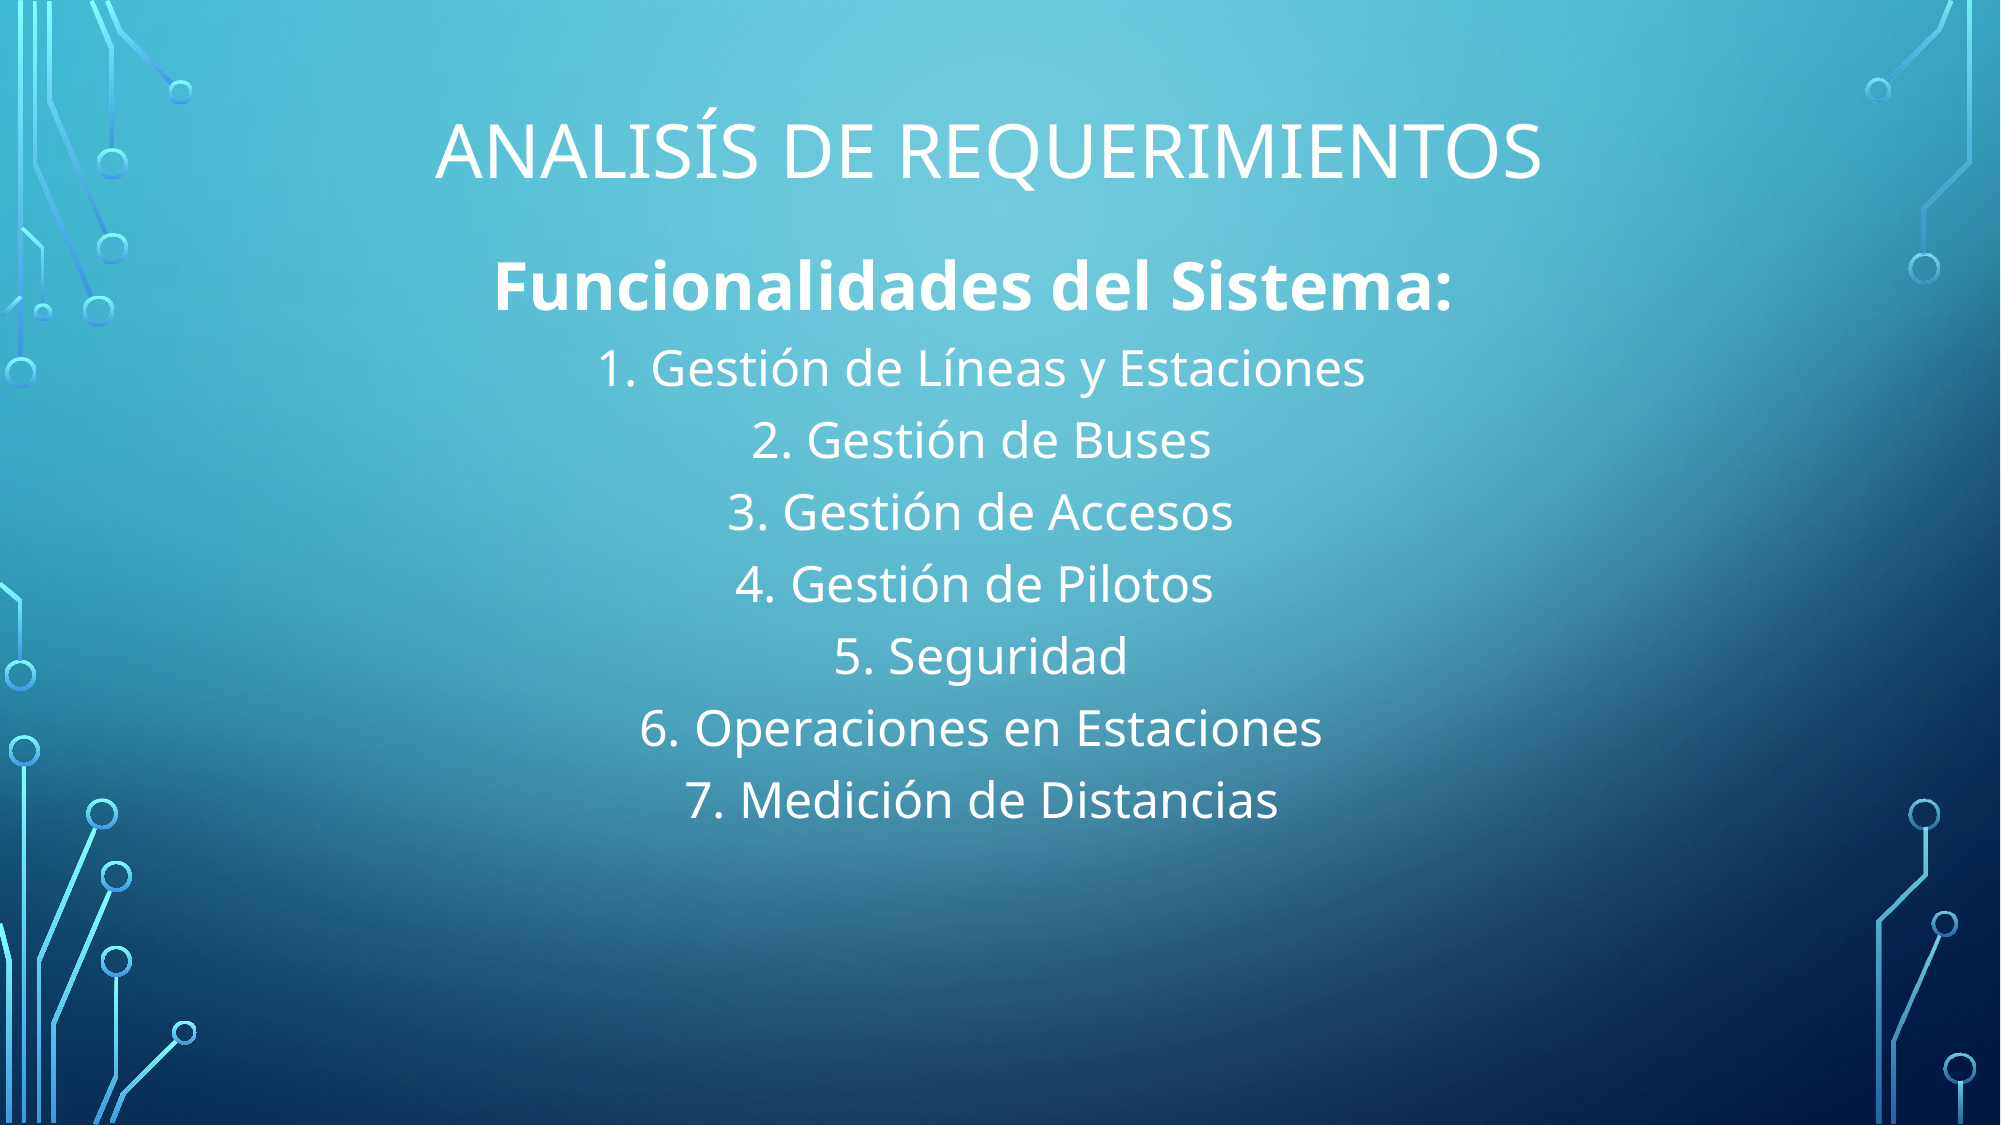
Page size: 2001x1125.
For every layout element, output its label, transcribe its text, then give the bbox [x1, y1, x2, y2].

list Funcionalidades del Sistema: 1. Gestión de Líneas y Estaciones 2. Gestión de Buses 3. Gestión de Accesos 4. Gestión de Pilotos 5. Seguridad 6. Operaciones en Estaciones 7. Medición de Distancias [151, 220, 1813, 1011]
title ANALISÍS DE REQUERIMIENTOS [187, 101, 1813, 207]
